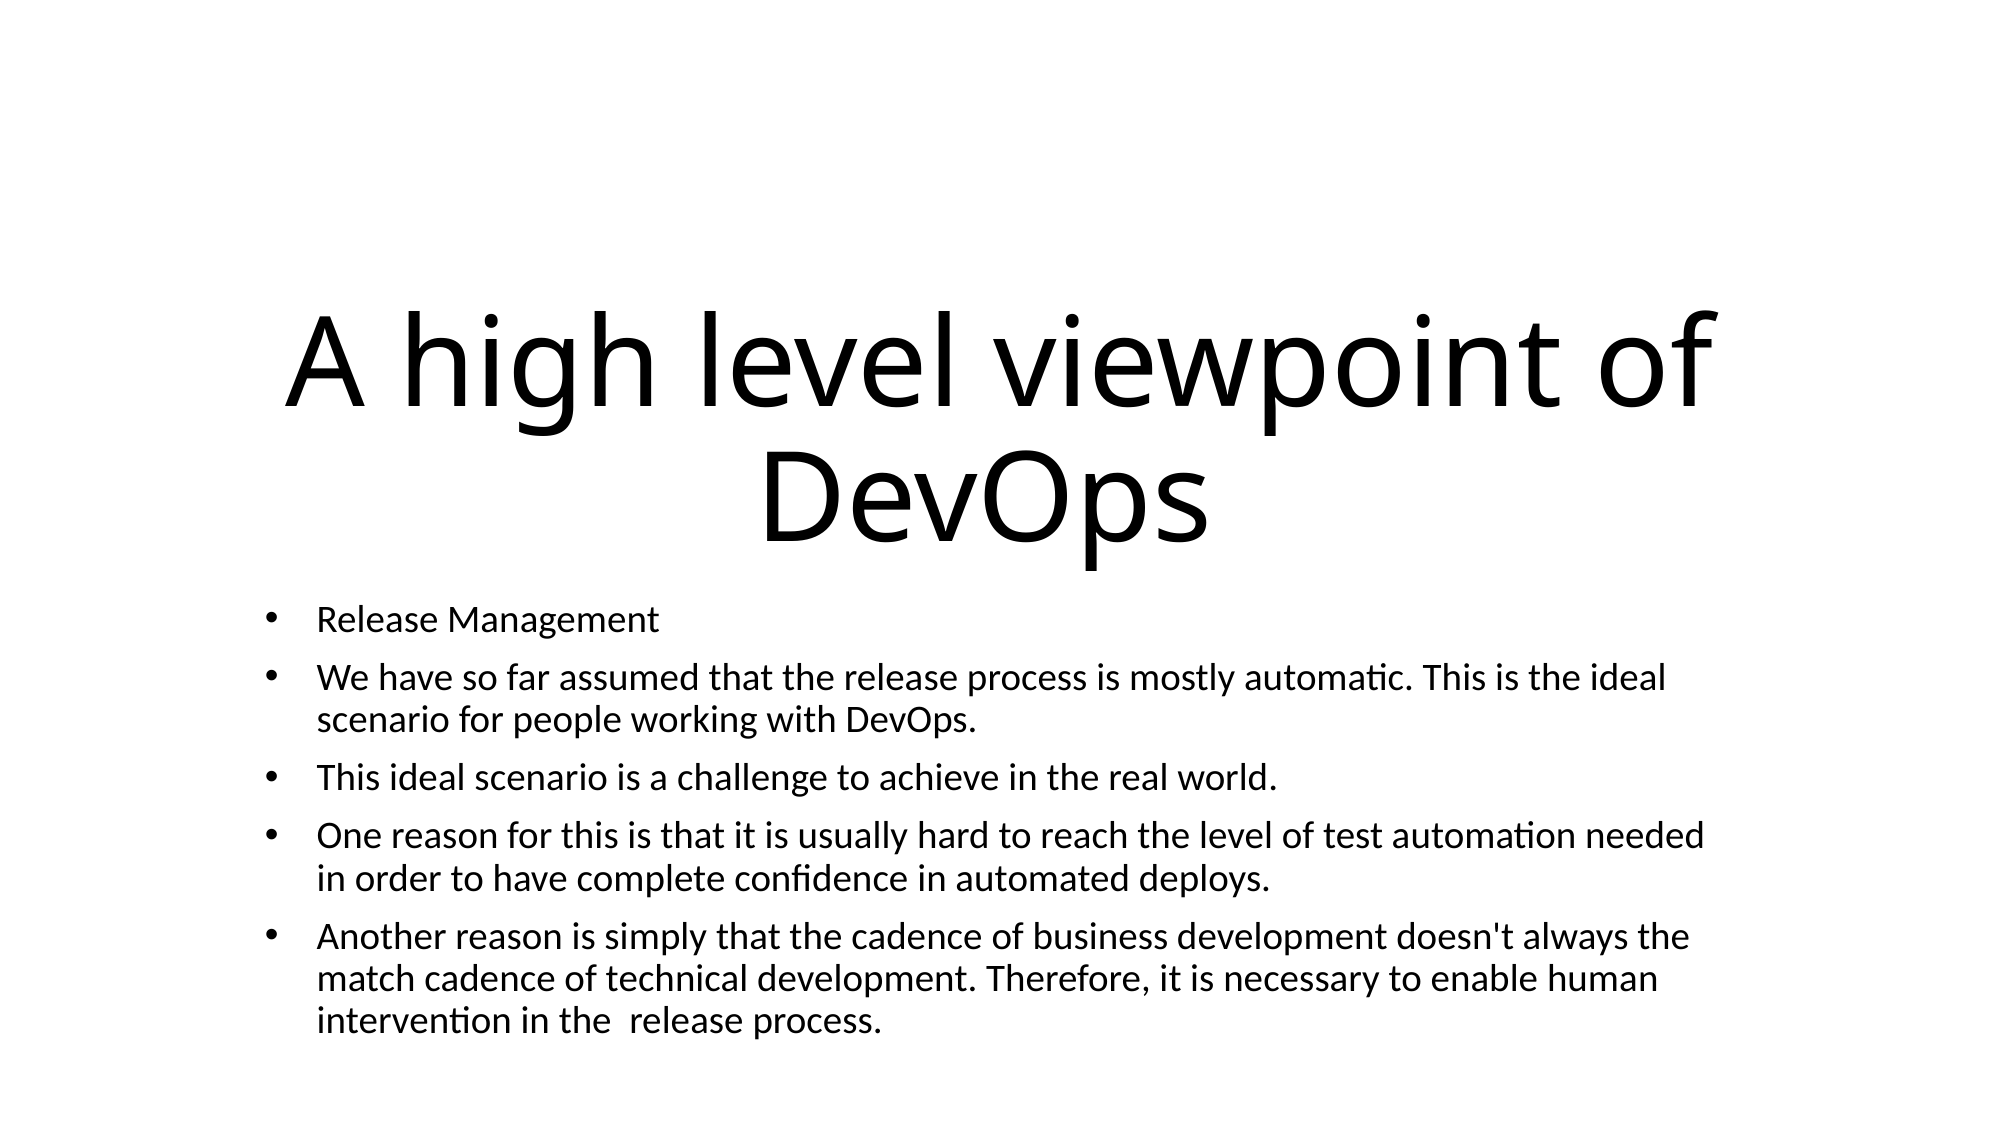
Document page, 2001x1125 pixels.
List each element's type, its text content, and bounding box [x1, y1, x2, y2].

title A high level viewpoint of DevOps [249, 184, 1750, 576]
subtitle Release Management We have so far assumed that the release process is mostly automatic. This is the ideal scenario for people working with DevOps. This ideal scenario is a challenge to achieve in the real world. One reason for this is that it is usually hard to reach the level of test automation needed in order to have complete confidence in automated deploys. Another reason is simply that the cadence of business development doesn't always the match cadence of technical development. Therefore, it is necessary to enable human intervention in the release process. [249, 590, 1750, 1052]
